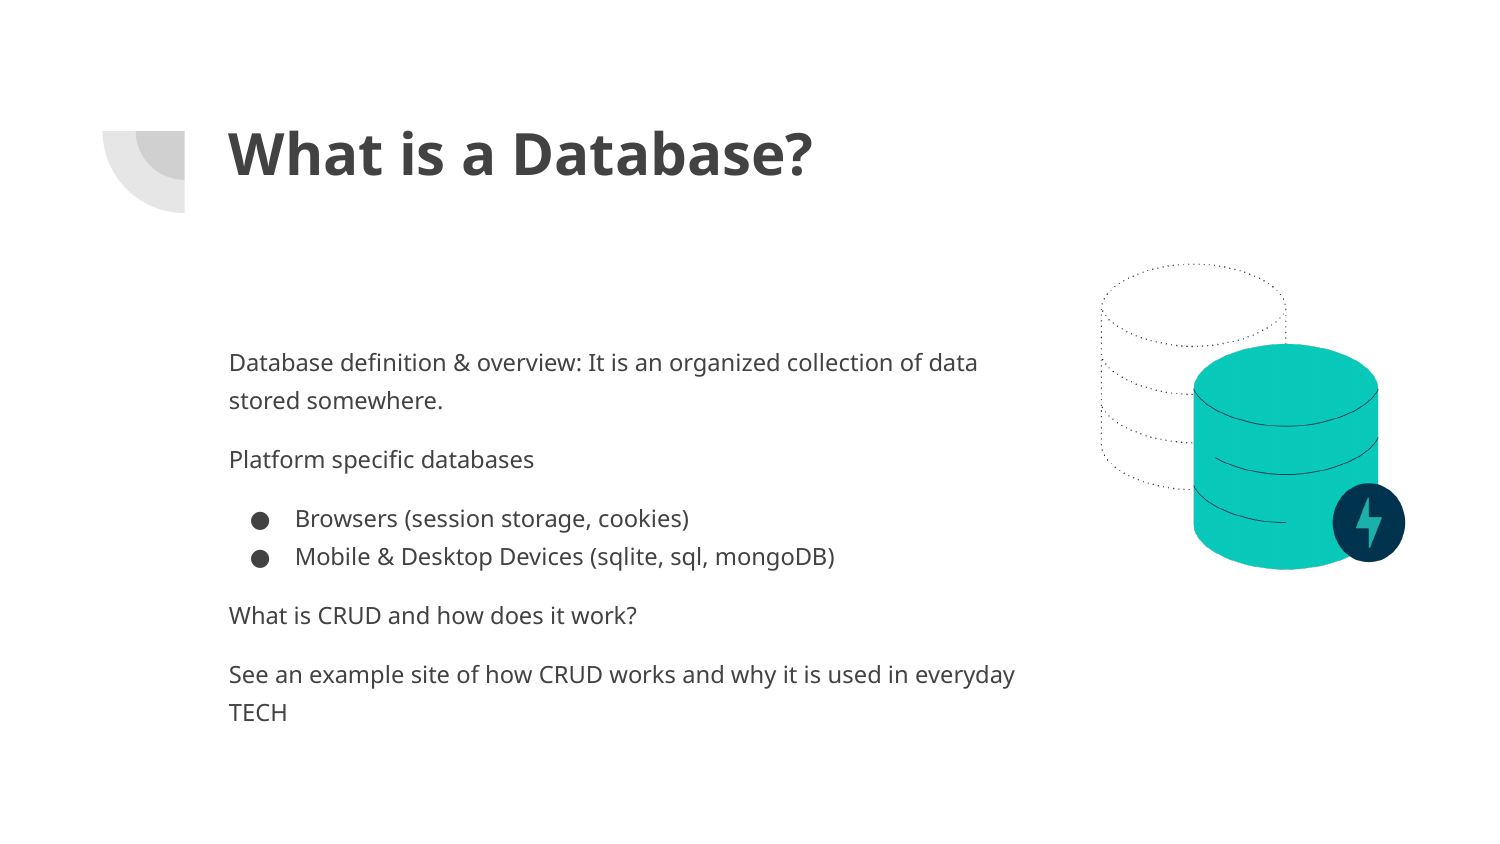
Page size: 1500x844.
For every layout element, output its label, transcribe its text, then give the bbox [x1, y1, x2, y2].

list Database definition & overview: It is an organized collection of data stored somewhere. Platform specific databases Browsers (session storage, cookies) Mobile & Desktop Devices (sqlite, sql, mongoDB) What is CRUD and how does it work? See an example site of how CRUD works and why it is used in everyday TECH [213, 326, 1055, 744]
title What is a Database? [213, 98, 1368, 263]
picture [988, 213, 1500, 631]
